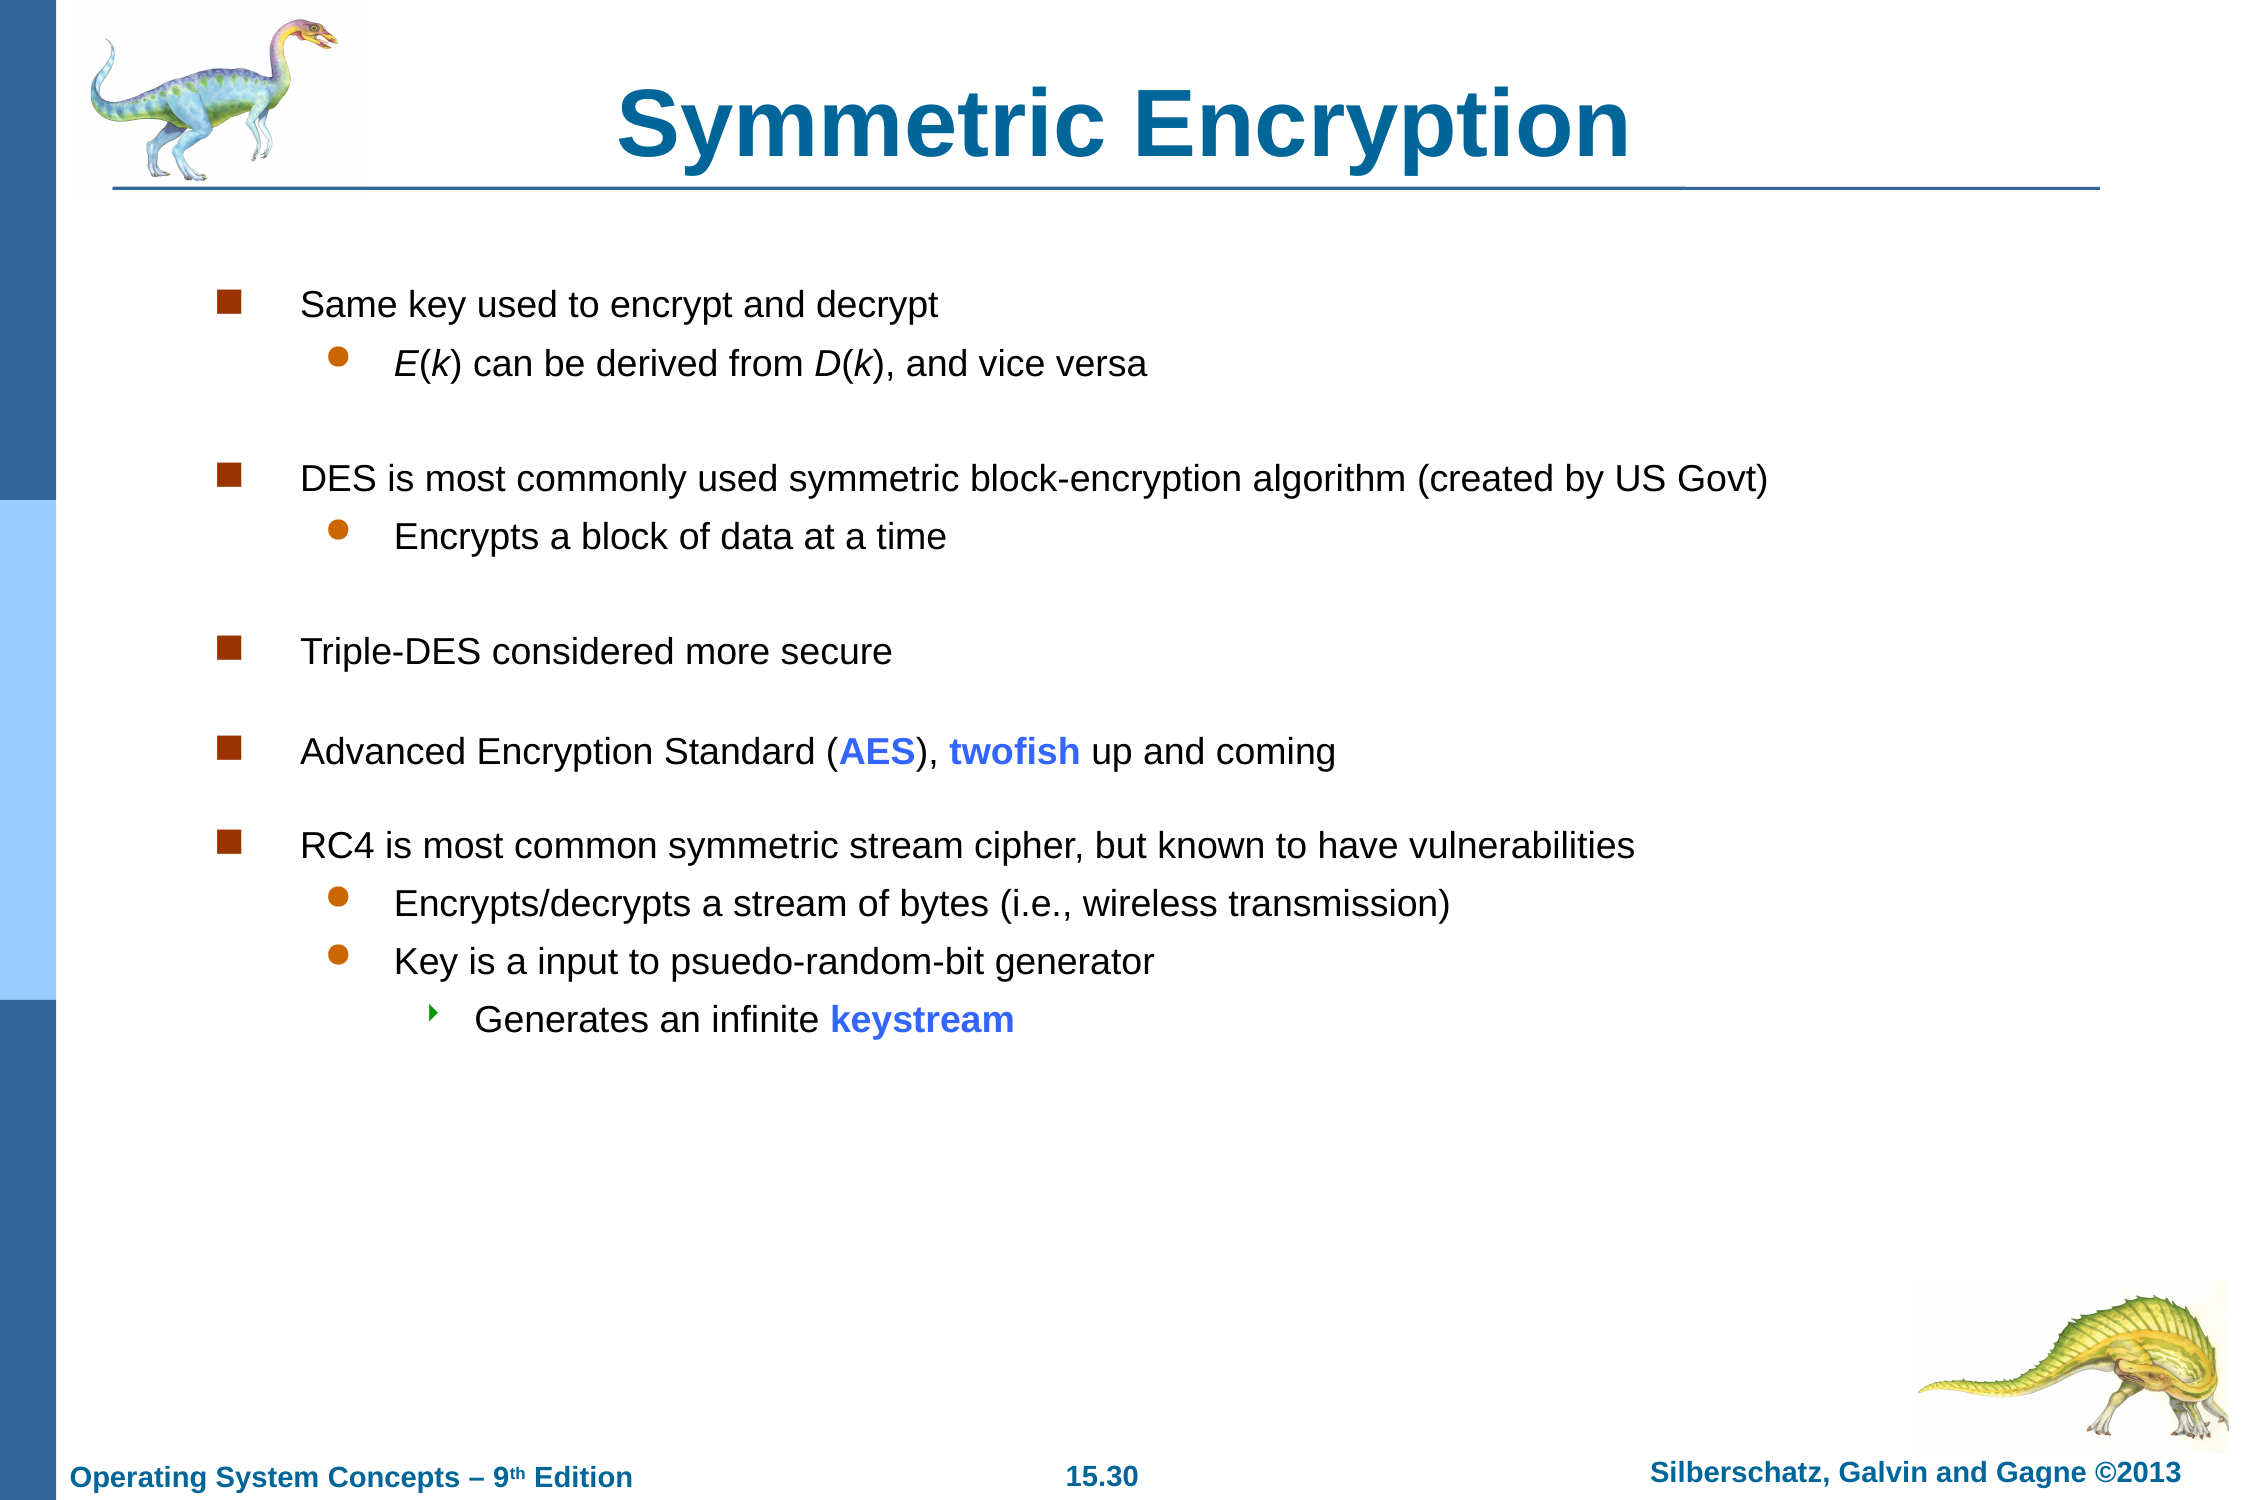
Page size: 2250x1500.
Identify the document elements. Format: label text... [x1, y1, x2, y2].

title Symmetric Encryption [112, 60, 2138, 187]
picture [70, 0, 365, 199]
picture [1913, 1279, 2229, 1453]
list Same key used to encrypt and decrypt E(k) can be derived from D(k), and vice versa DES is most commonly used symmetric block-encryption algorithm (created by US Govt) Encrypts a block of data at a time Triple-DES considered more secure Advanced Encryption Standard (AES), twofish up and coming RC4 is most common symmetric stream cipher, but known to have vulnerabilities Encrypts/decrypts a stream of bytes (i.e., wireless transmission) Key is a input to psuedo-random-bit generator Generates an infinite keystream [198, 269, 2224, 1261]
